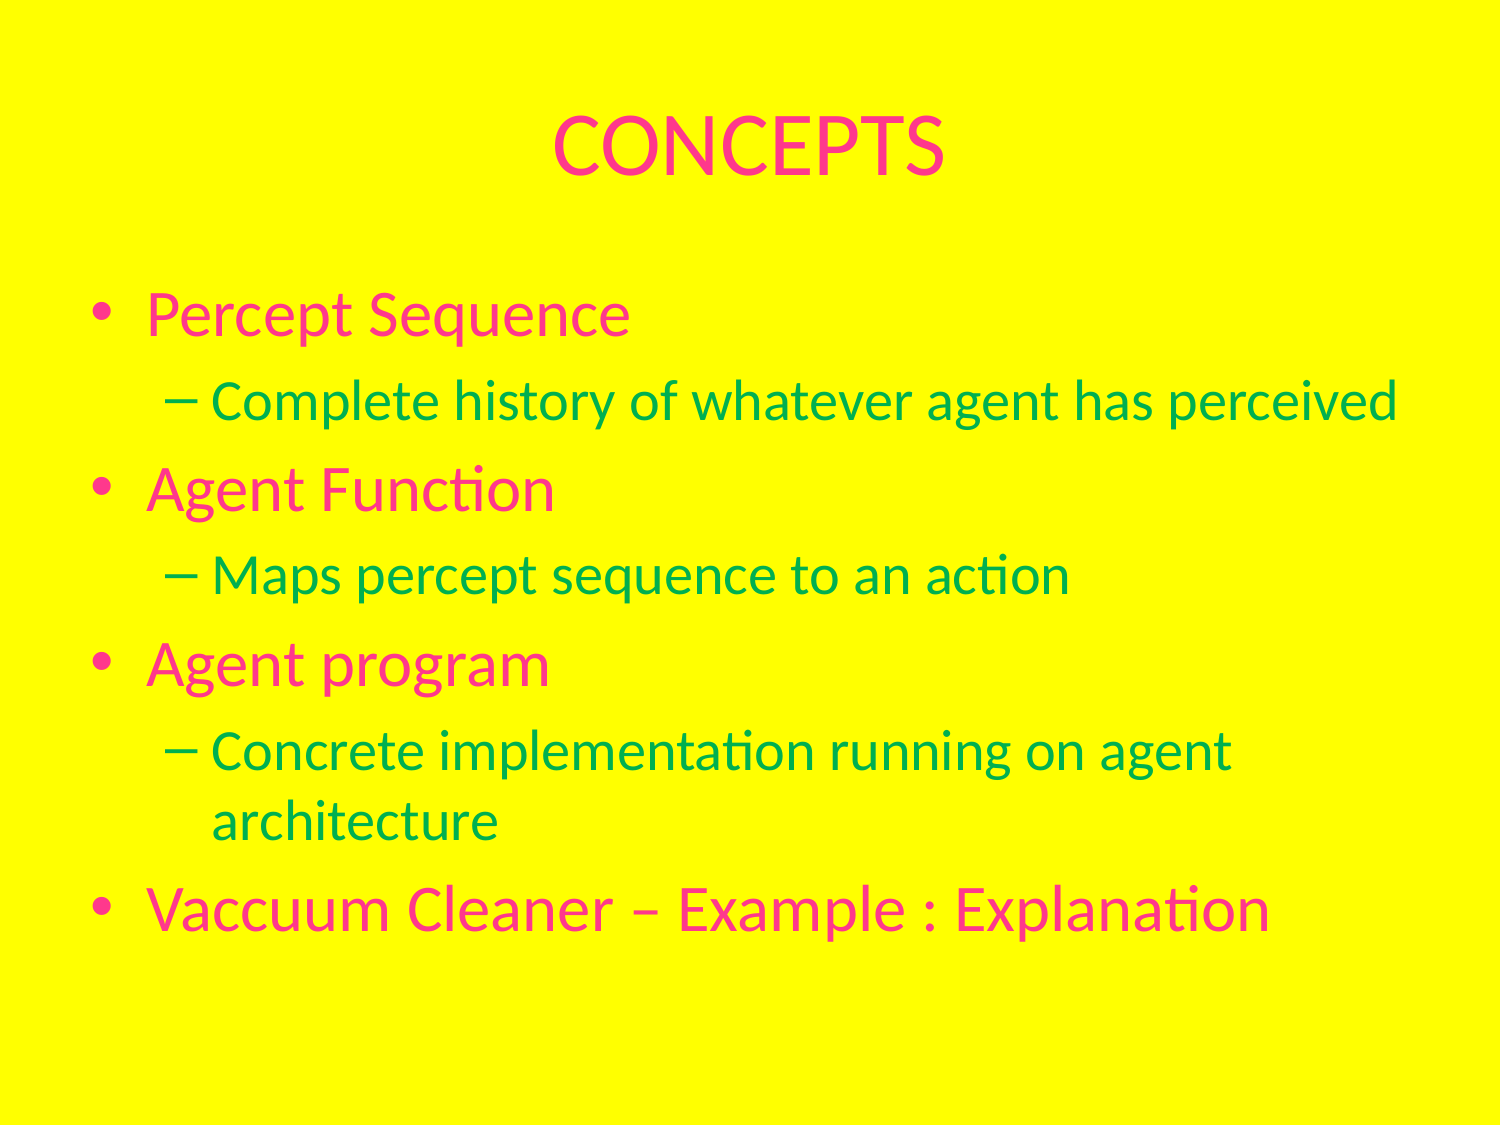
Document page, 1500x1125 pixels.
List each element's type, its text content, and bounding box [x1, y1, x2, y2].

title CONCEPTS [75, 45, 1425, 233]
list Percept Sequence Complete history of whatever agent has perceived Agent Function Maps percept sequence to an action Agent program Concrete implementation running on agent architecture Vaccuum Cleaner – Example : Explanation [75, 262, 1425, 1005]
